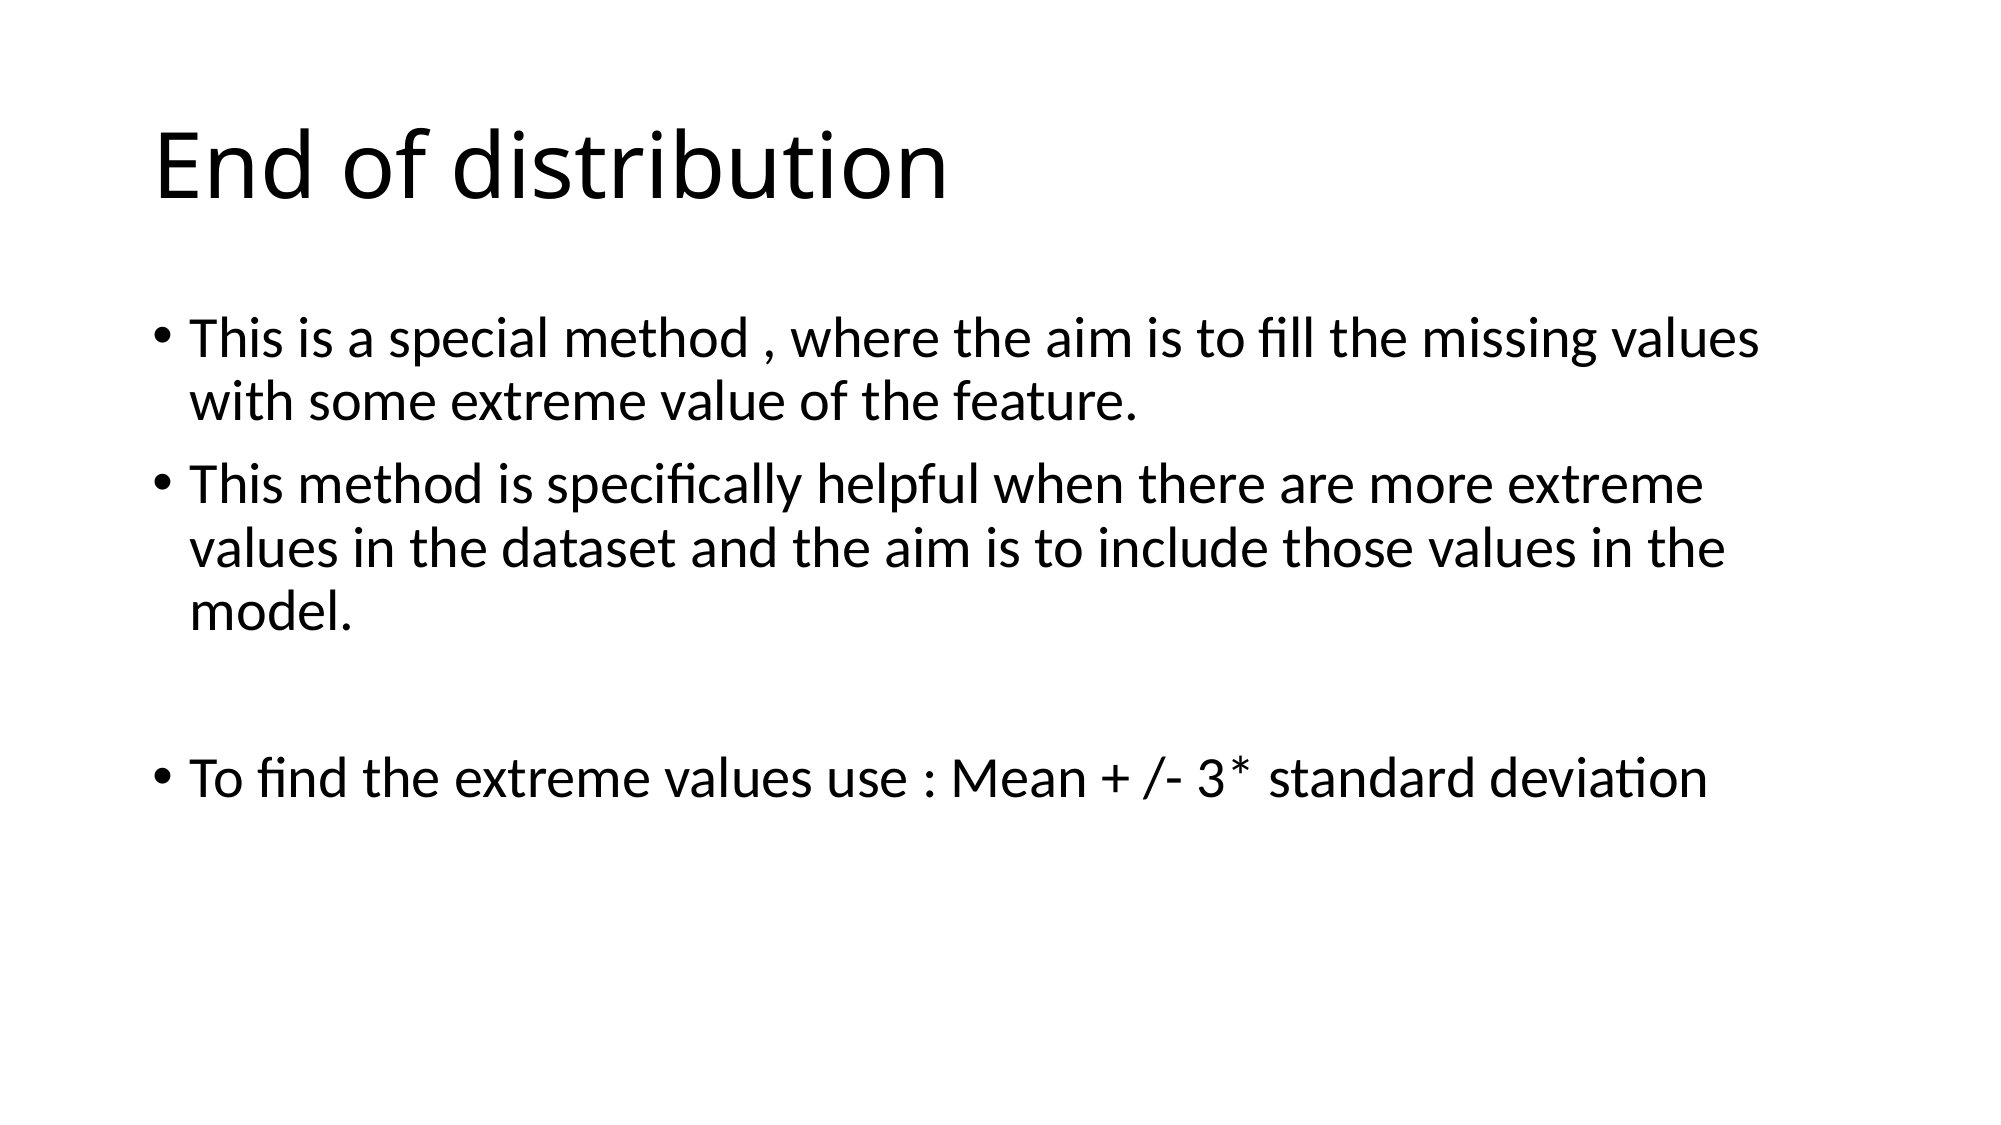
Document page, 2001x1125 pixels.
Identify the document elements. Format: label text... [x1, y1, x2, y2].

list This is a special method , where the aim is to fill the missing values with some extreme value of the feature. This method is specifically helpful when there are more extreme values in the dataset and the aim is to include those values in the model. To find the extreme values use : Mean + /- 3* standard deviation [137, 299, 1863, 1014]
title End of distribution [137, 59, 1863, 278]
